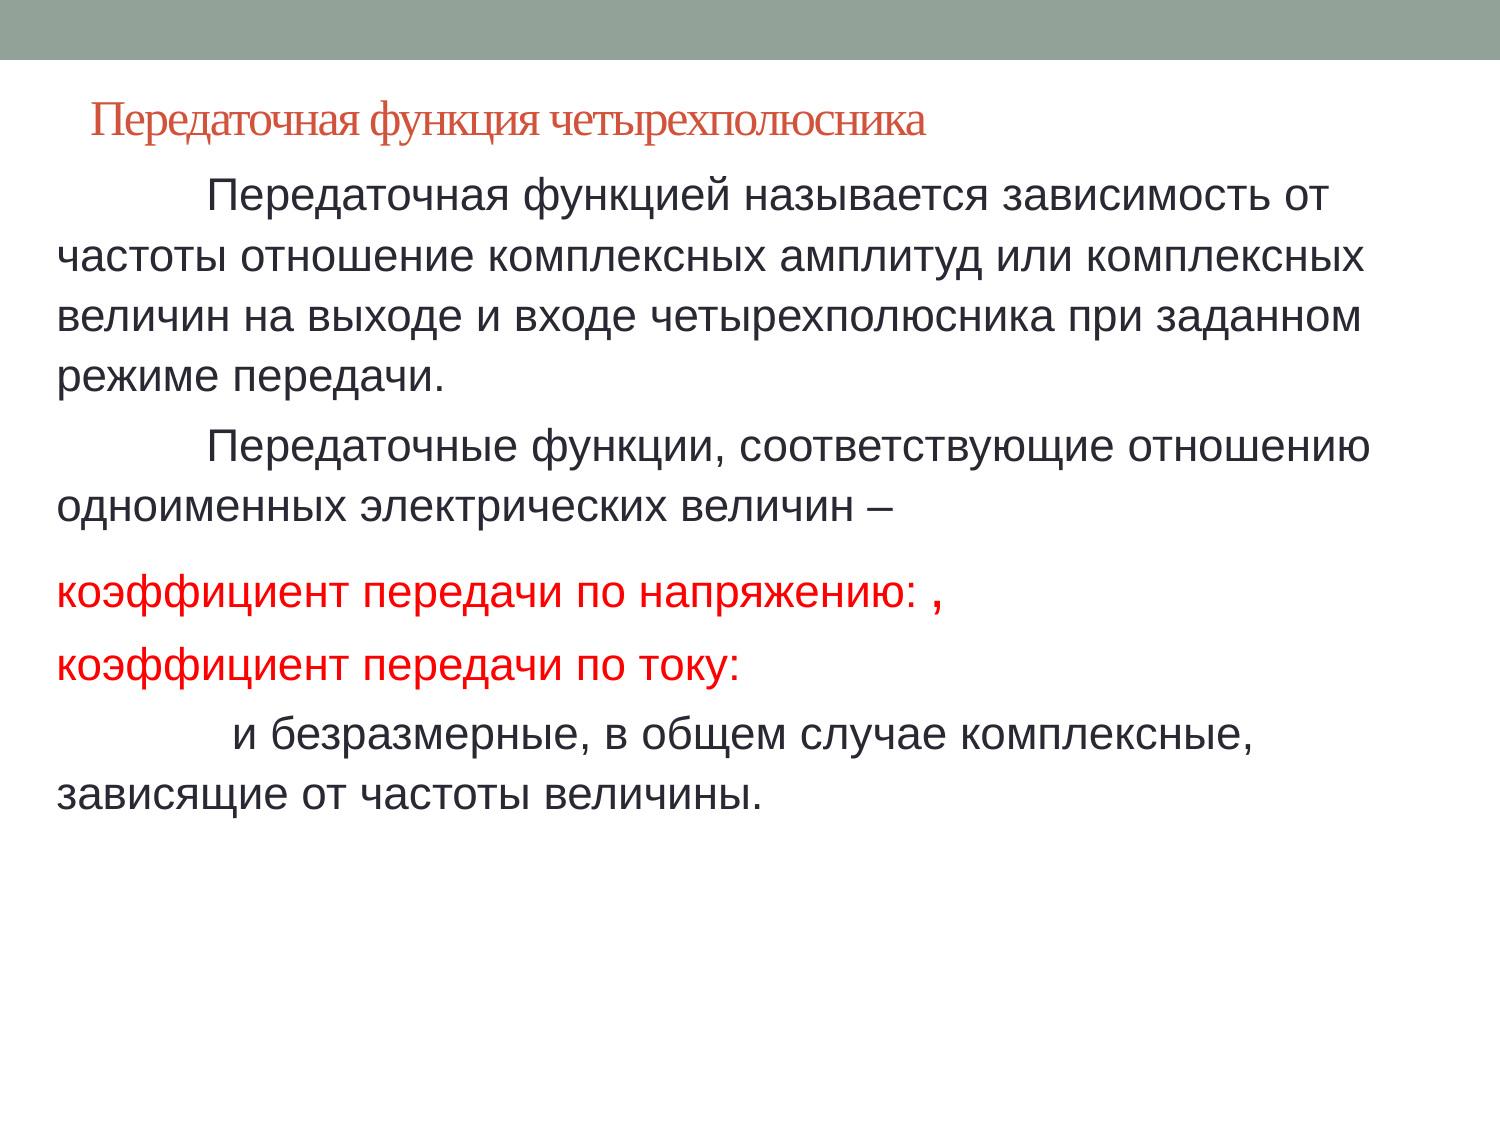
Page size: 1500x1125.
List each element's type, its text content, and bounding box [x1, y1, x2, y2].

text_box Передаточная функция четырехполюсника [74, 67, 1425, 165]
